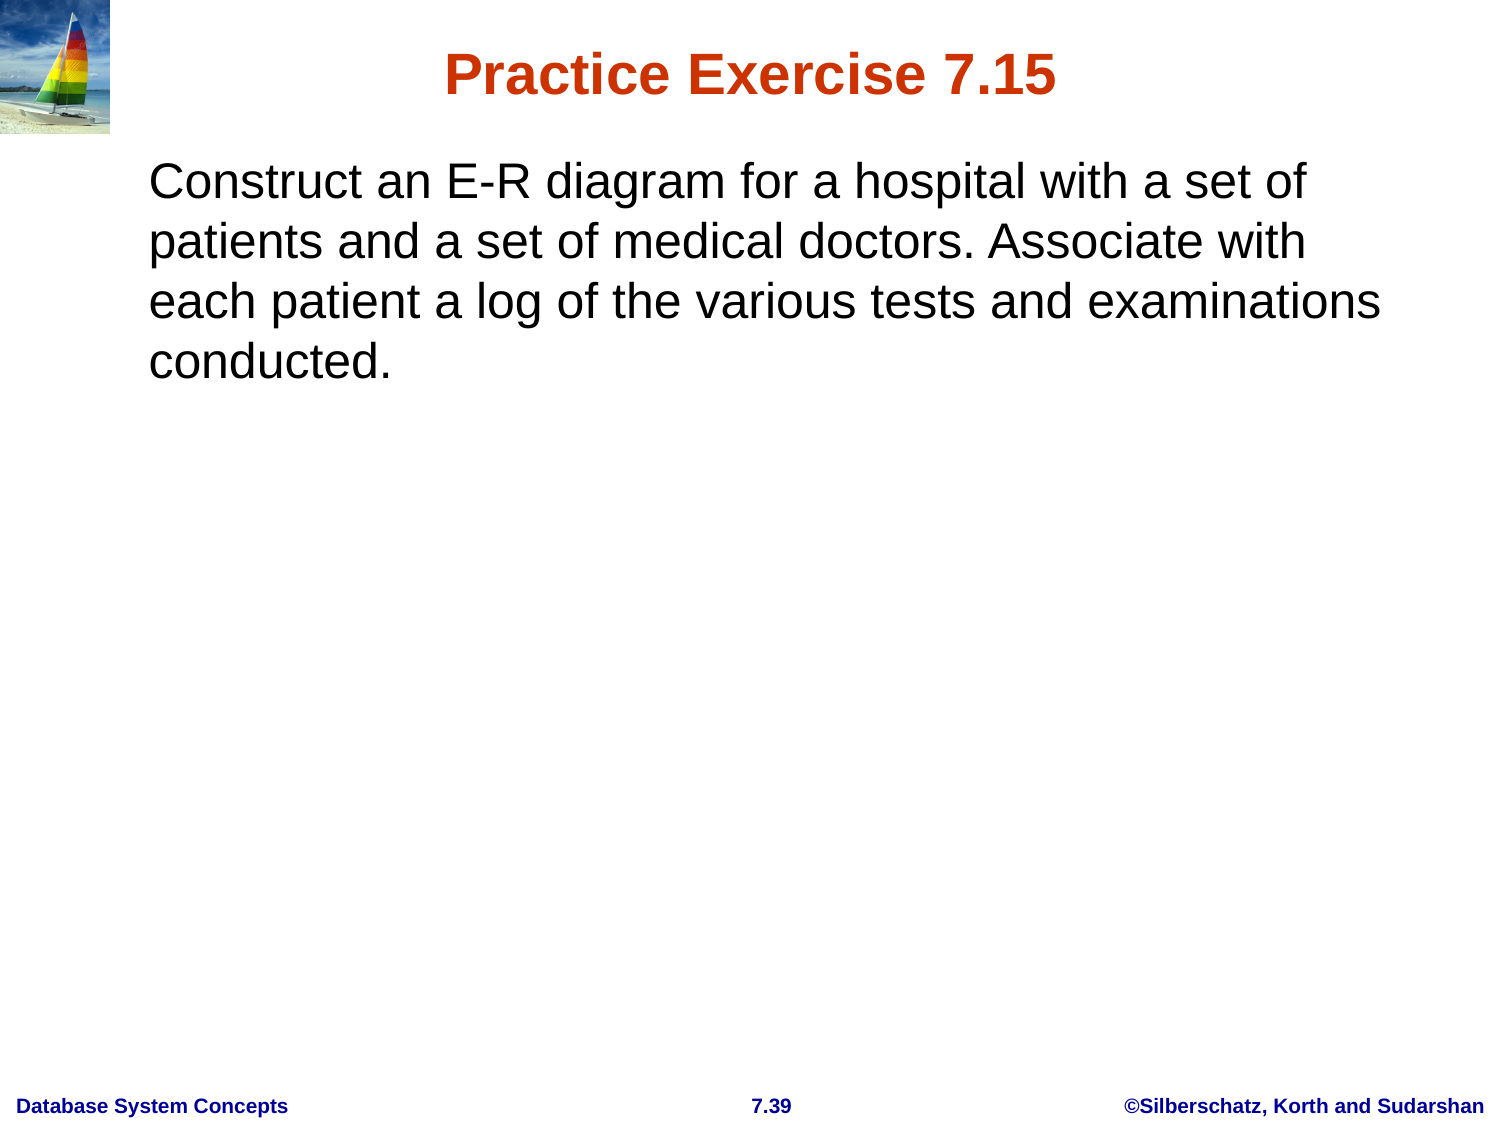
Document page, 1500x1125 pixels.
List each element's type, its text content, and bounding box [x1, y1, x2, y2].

title Practice Exercise 7.15 [88, 13, 1414, 115]
list Construct an E-R diagram for a hospital with a set of patients and a set of medical doctors. Associate with each patient a log of the various tests and examinations conducted. [133, 141, 1444, 818]
picture [0, 0, 110, 134]
